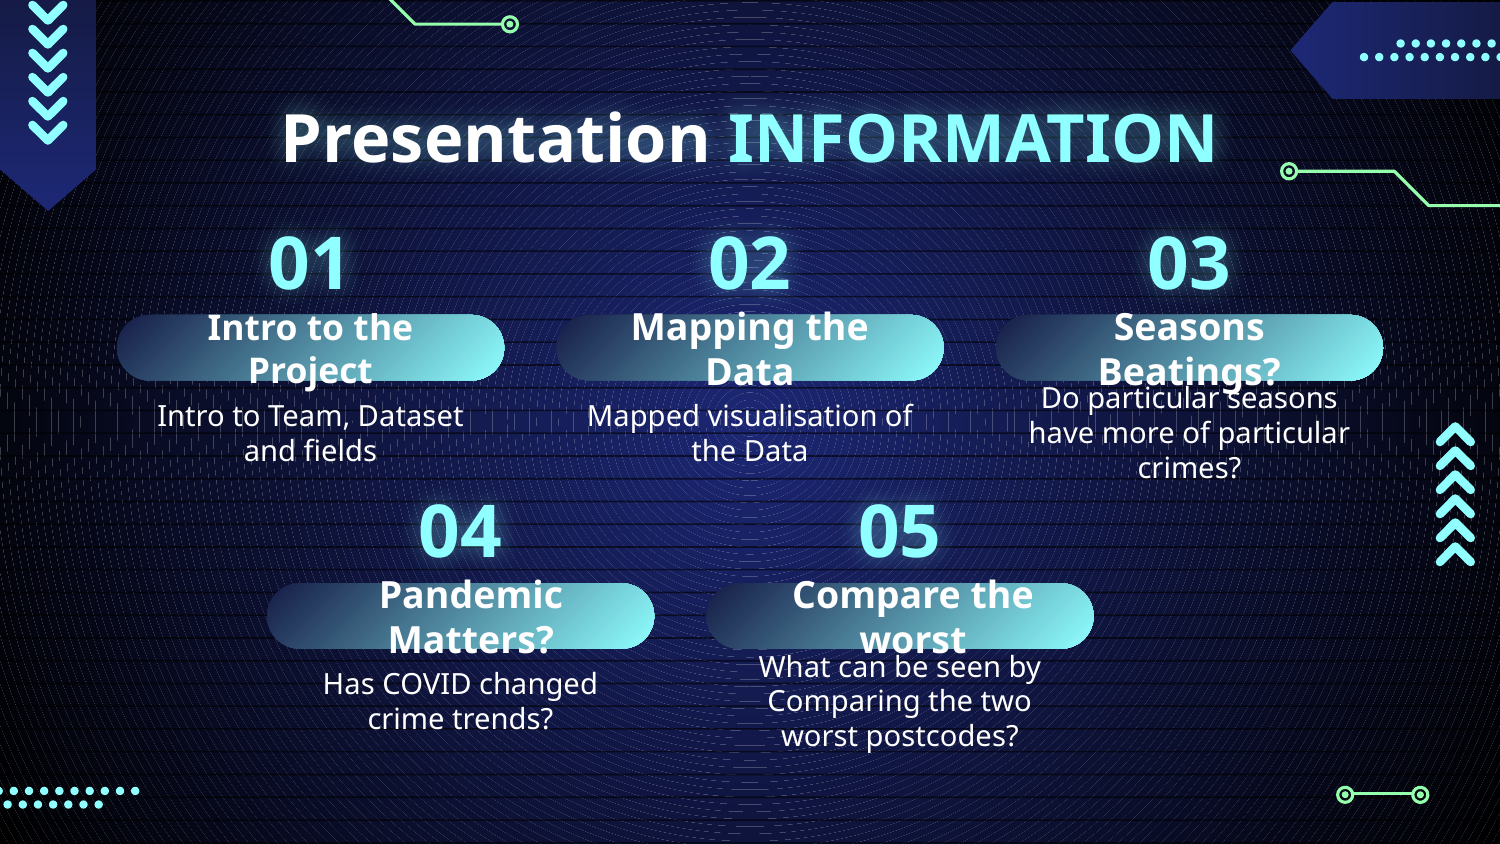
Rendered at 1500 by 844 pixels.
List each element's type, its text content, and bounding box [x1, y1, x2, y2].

subtitle What can be seen by Comparing the two worst postcodes? [719, 660, 1081, 741]
title 01 [127, 220, 494, 301]
text_box [116, 315, 505, 381]
subtitle Has COVID changed crime trends? [277, 660, 644, 741]
title Pandemic Matters? [277, 593, 665, 639]
subtitle Intro to Team, Dataset and fields [127, 392, 494, 472]
title 04 [277, 488, 644, 569]
text_box [706, 584, 1085, 649]
subtitle Mapped visualisation of the Data [569, 392, 931, 472]
title Mapping the Data [569, 325, 931, 371]
title Presentation INFORMATION [116, 88, 1383, 183]
title 02 [569, 220, 931, 301]
title Intro to the Project [127, 325, 494, 371]
title Compare the worst [719, 593, 1107, 639]
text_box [1281, 163, 1500, 214]
text_box [556, 315, 944, 381]
text_box [266, 583, 645, 649]
title 03 [1008, 220, 1370, 301]
title Seasons Beatings? [1008, 325, 1370, 371]
subtitle Do particular seasons have more of particular crimes? [1008, 392, 1370, 472]
text_box [995, 315, 1384, 381]
title 05 [719, 488, 1081, 569]
